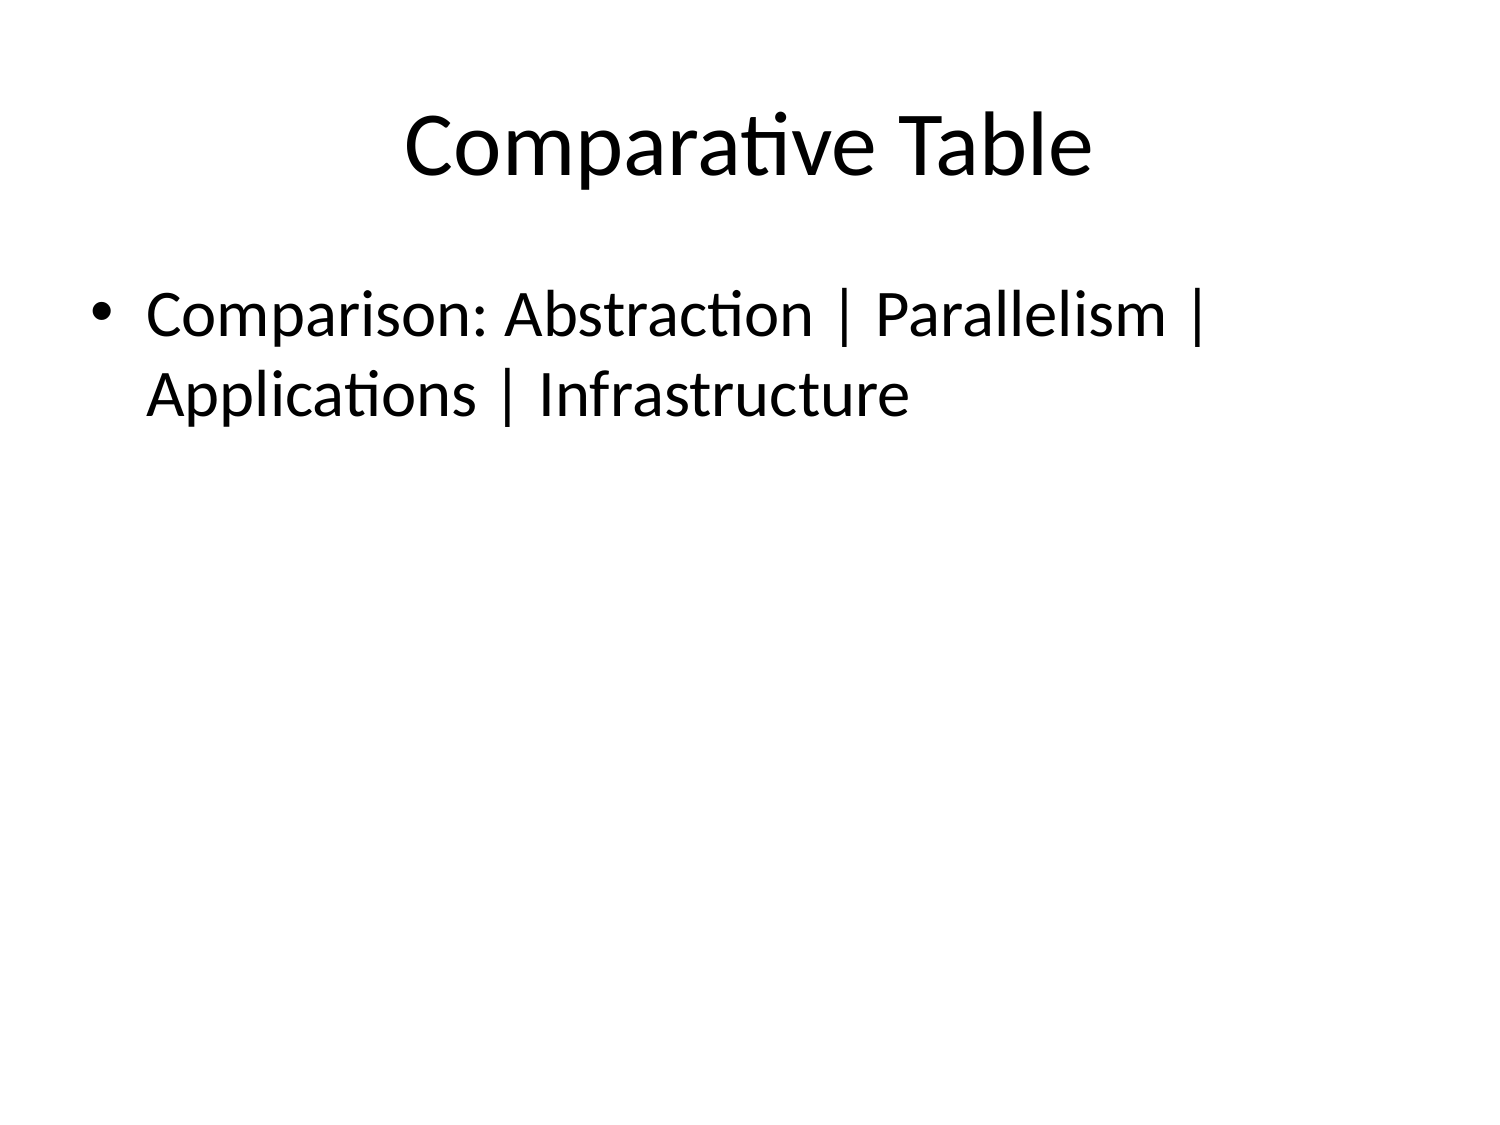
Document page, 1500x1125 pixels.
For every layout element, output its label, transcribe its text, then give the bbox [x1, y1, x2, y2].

list Comparison: Abstraction | Parallelism | Applications | Infrastructure [75, 262, 1425, 1005]
title Comparative Table [75, 45, 1425, 233]
